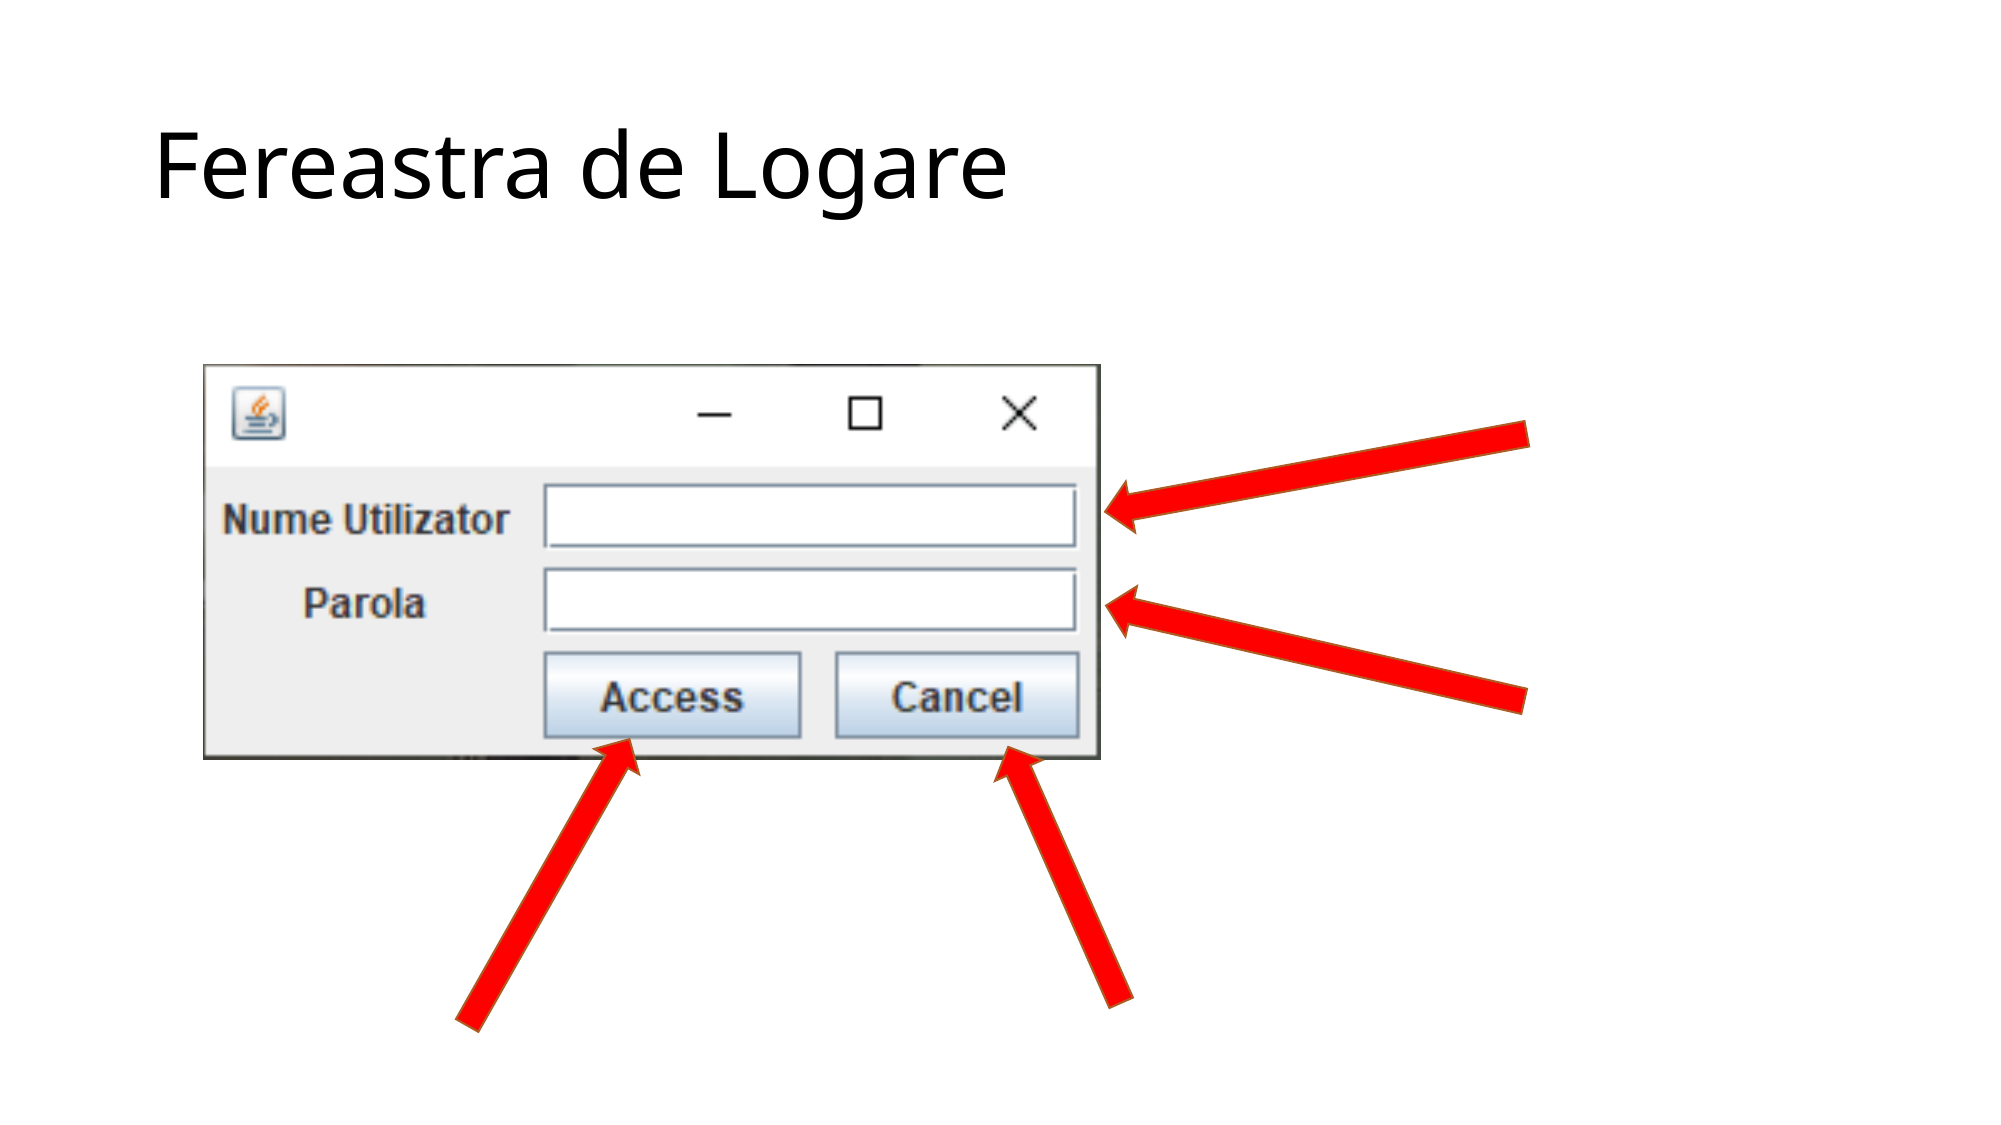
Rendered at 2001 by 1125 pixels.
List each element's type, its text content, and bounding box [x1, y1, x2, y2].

text_box [1104, 584, 1529, 716]
text_box [454, 760, 641, 1034]
text_box [993, 760, 1135, 1010]
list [203, 364, 1101, 760]
text_box [1103, 419, 1531, 535]
title Fereastra de Logare [137, 59, 1863, 278]
